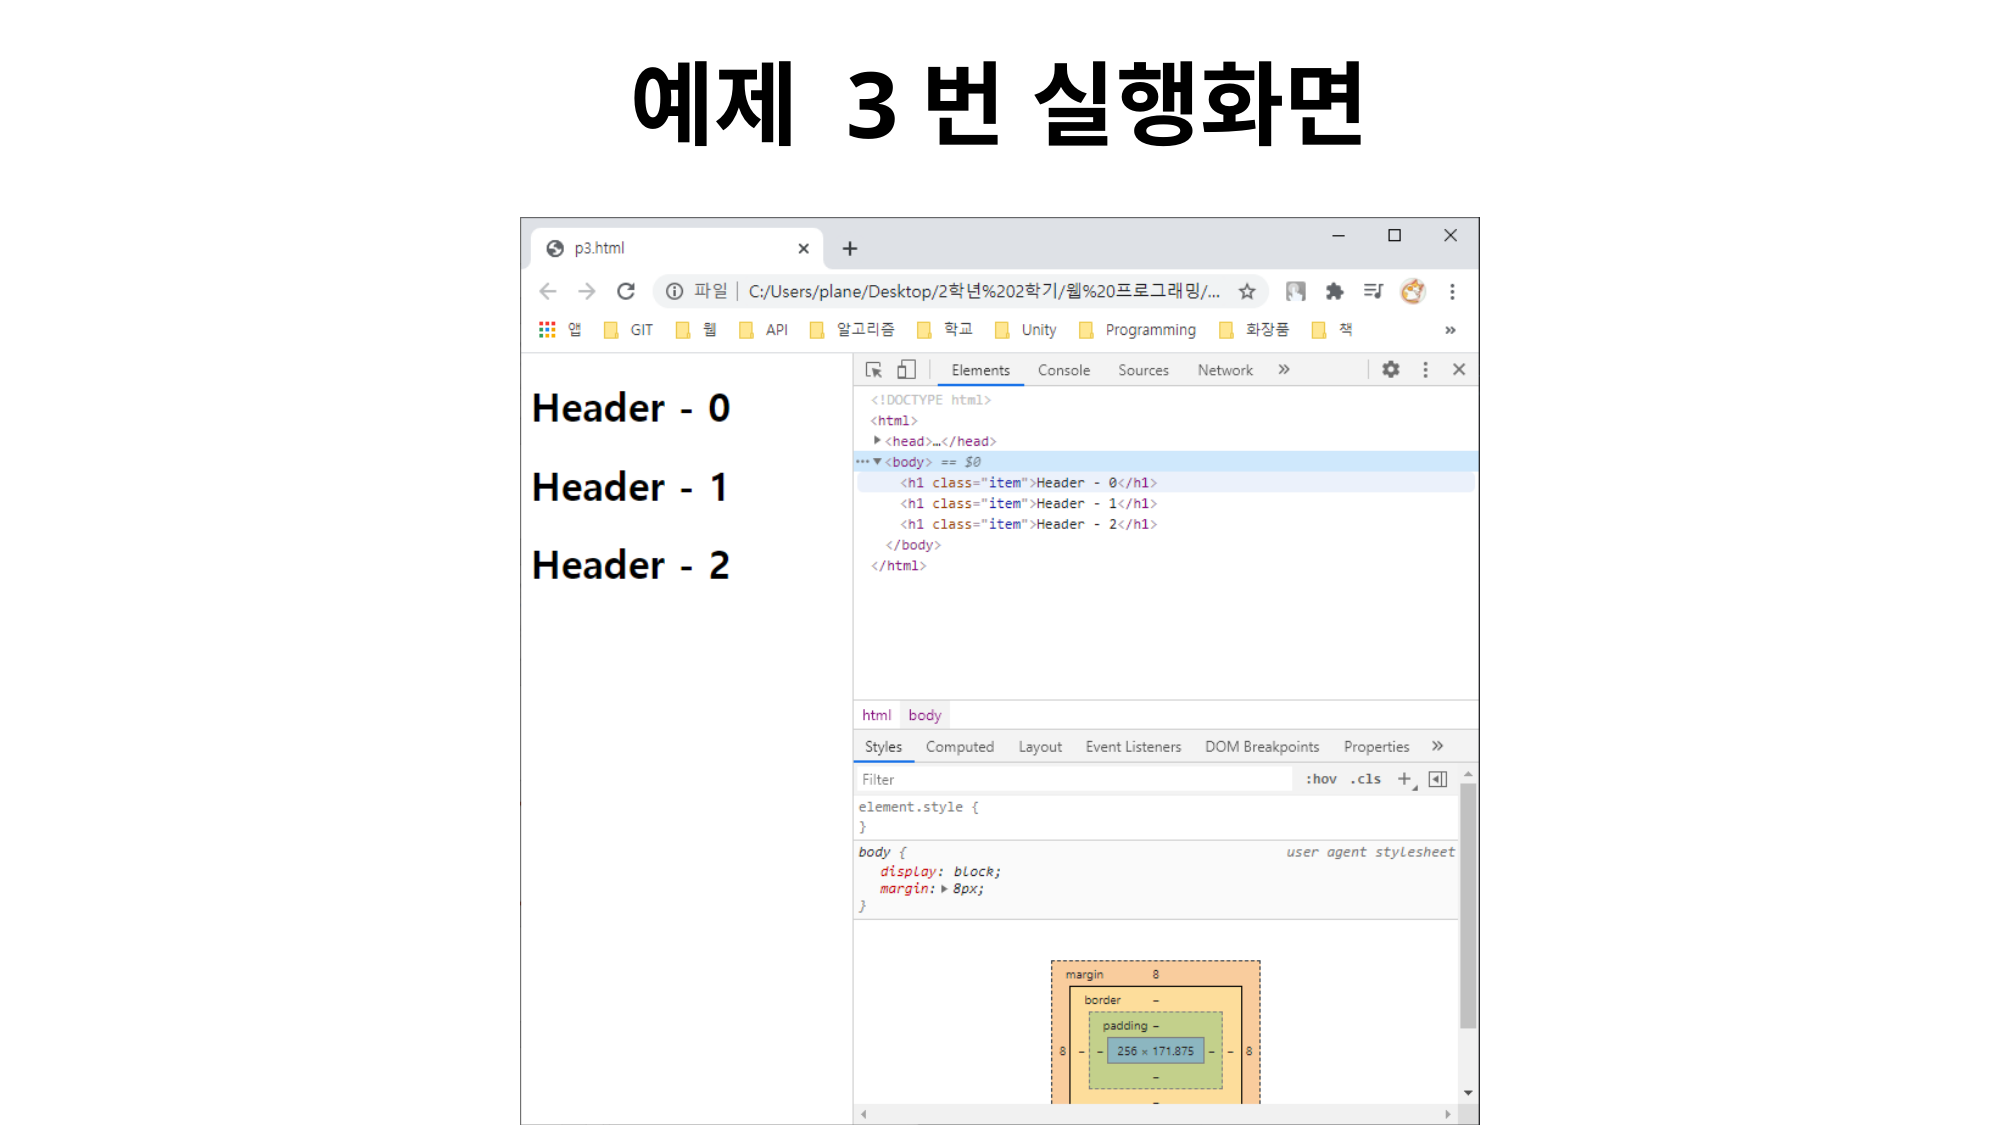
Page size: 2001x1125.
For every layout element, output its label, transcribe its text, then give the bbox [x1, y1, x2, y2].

picture [520, 217, 1480, 1125]
title 예제 3번 실행화면 [137, 0, 1863, 218]
